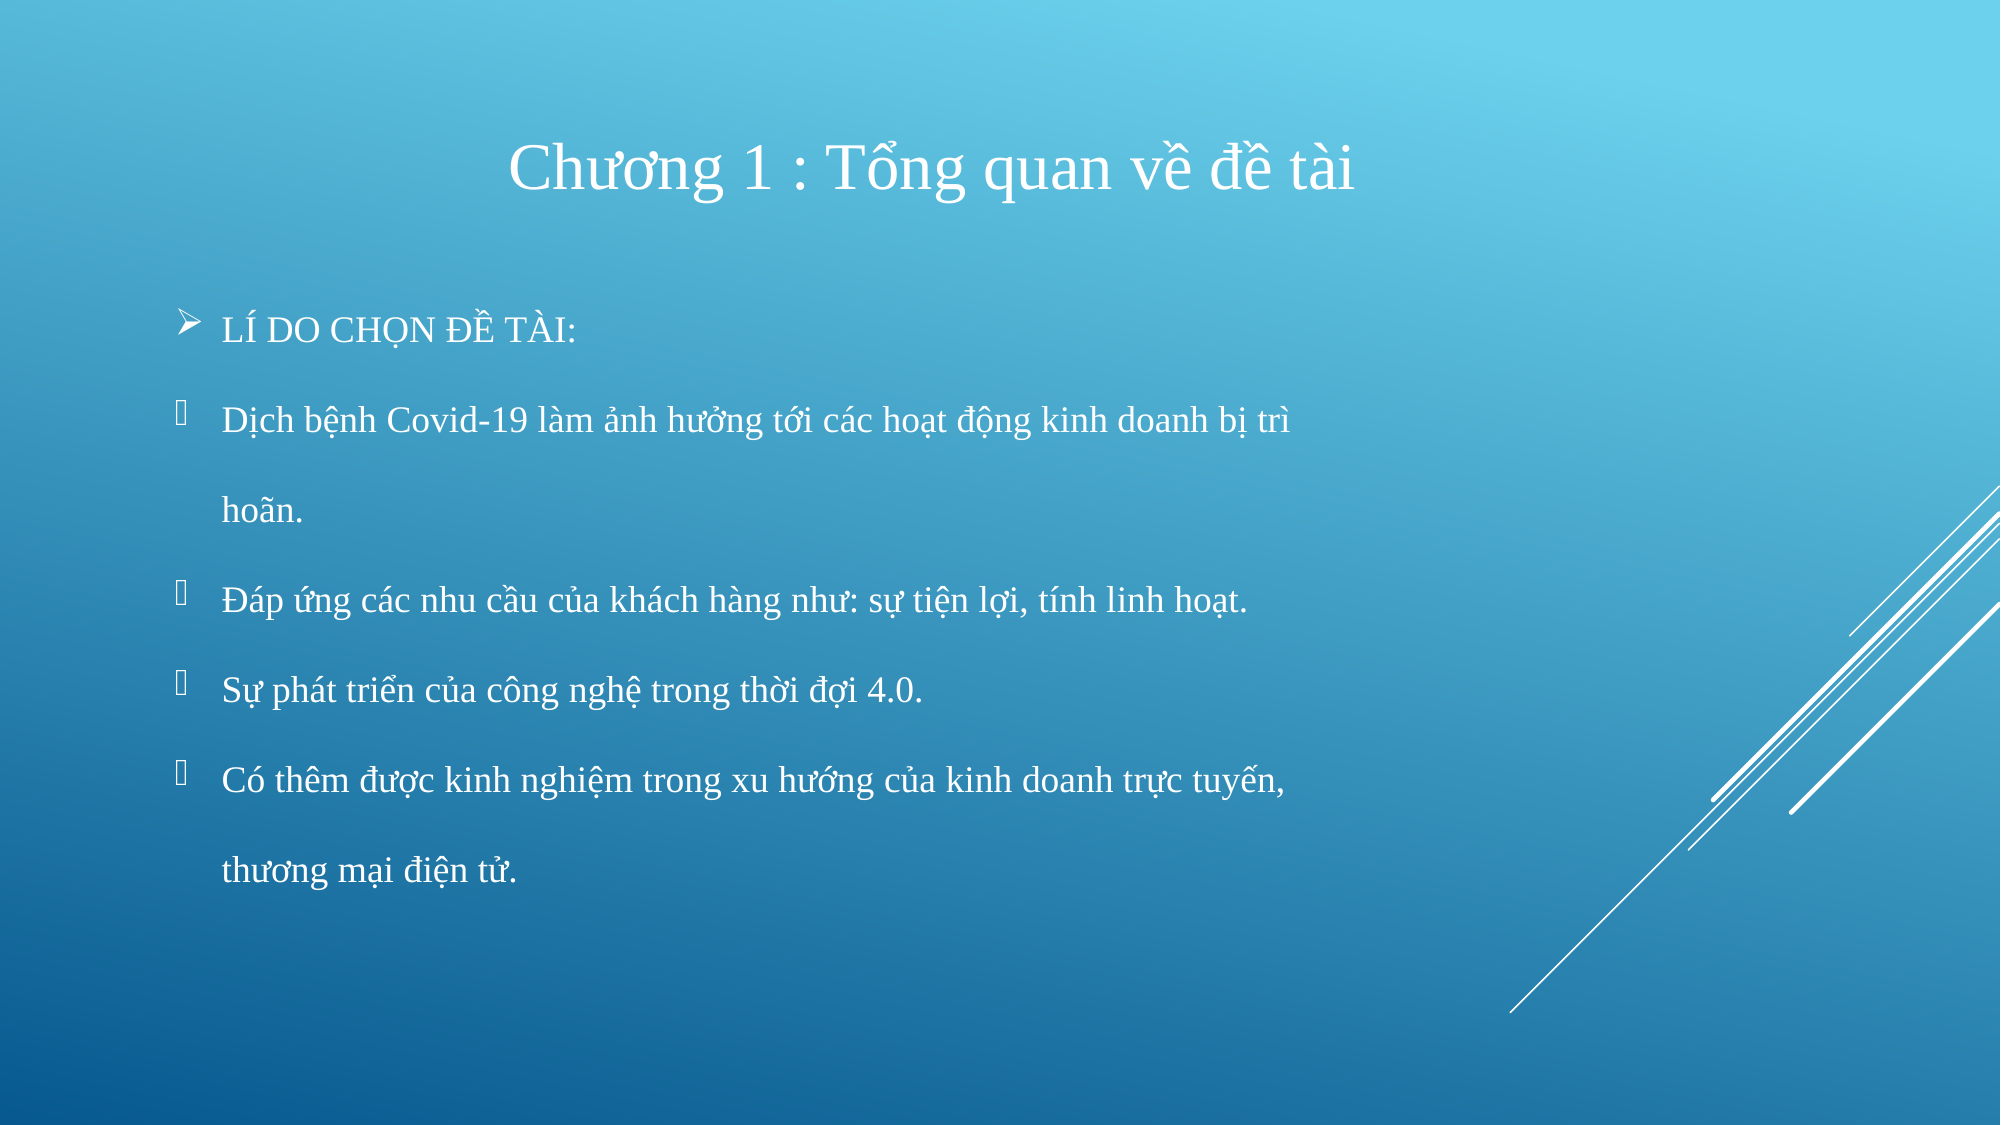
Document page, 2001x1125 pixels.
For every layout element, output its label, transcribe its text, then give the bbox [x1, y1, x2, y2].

text_box LÍ DO CHỌN ĐỀ TÀI: Dịch bệnh Covid-19 làm ảnh hưởng tới các hoạt động kinh doanh bị trì hoãn. Đáp ứng các nhu cầu của khách hàng như: sự tiện lợi, tính linh hoạt. Sự phát triển của công nghệ trong thời đợi 4.0. Có thêm được kinh nghiệm trong xu hướng của kinh doanh trực tuyến, thương mại điện tử. [160, 274, 1323, 965]
text_box Chương 1 : Tổng quan về đề tài [493, 115, 1373, 211]
